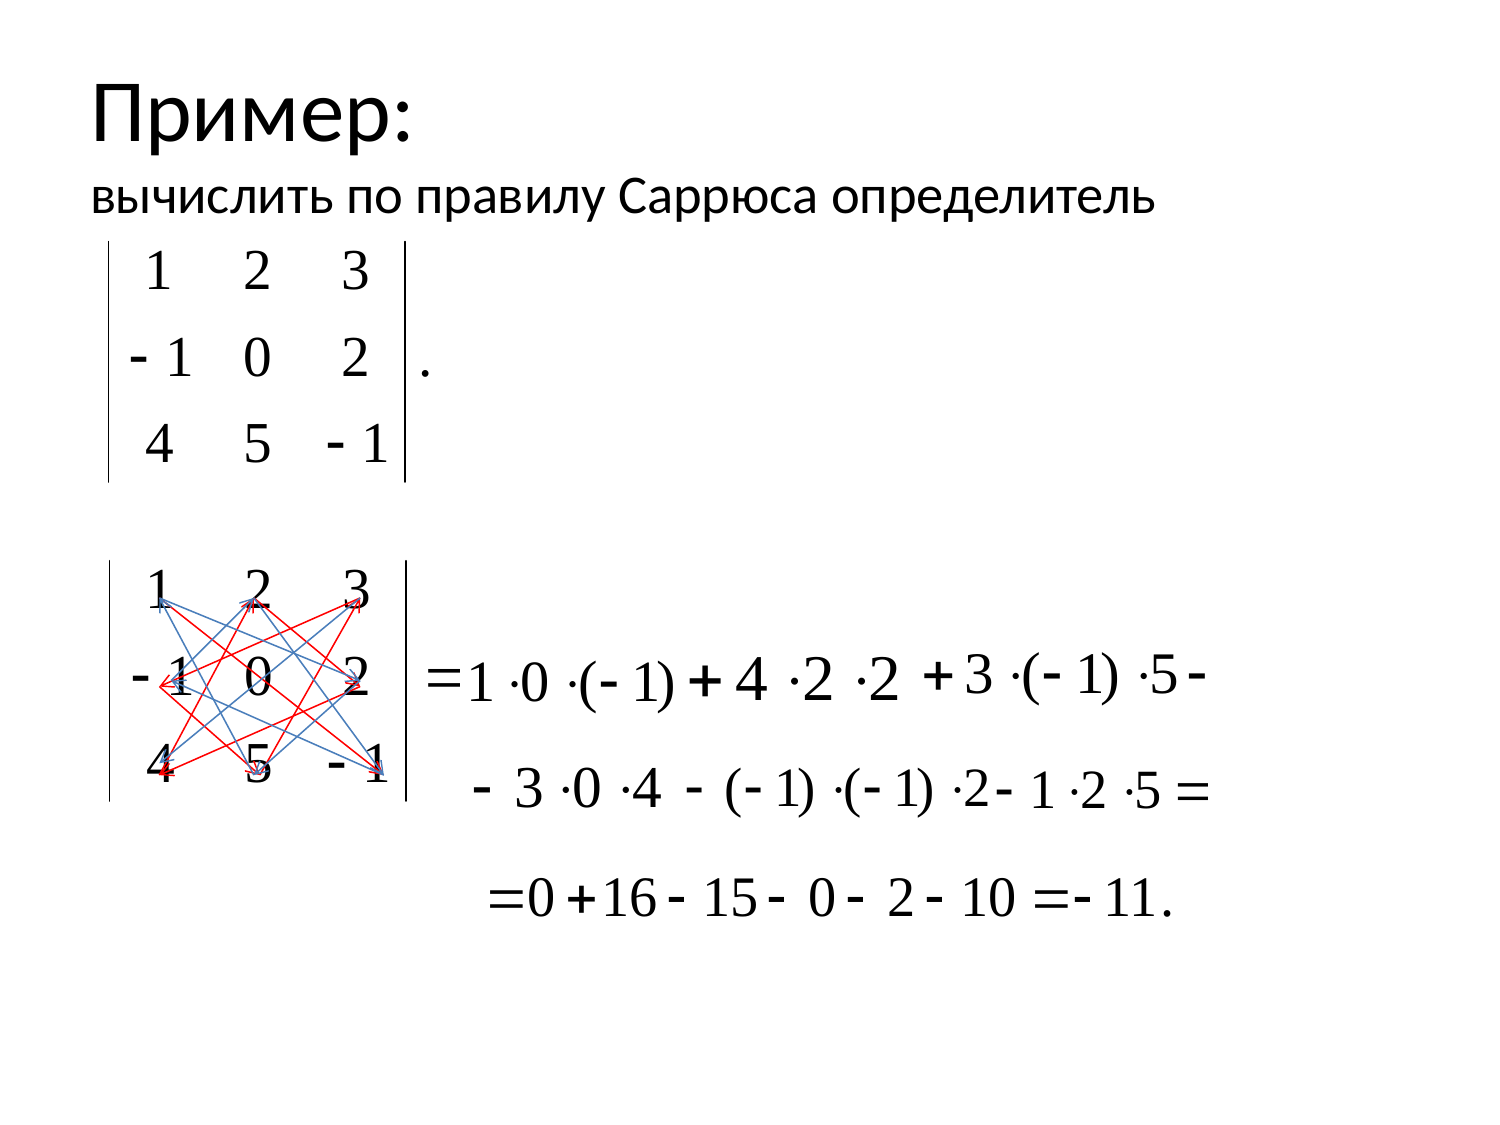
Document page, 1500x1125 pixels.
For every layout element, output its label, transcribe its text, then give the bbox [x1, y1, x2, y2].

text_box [678, 757, 999, 828]
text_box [915, 641, 1227, 717]
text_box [100, 231, 438, 493]
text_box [255, 597, 361, 679]
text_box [466, 759, 668, 819]
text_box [101, 550, 460, 812]
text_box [159, 597, 255, 776]
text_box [361, 597, 384, 776]
title Пример: вычислить по правилу Саррюса определитель [75, 45, 1425, 233]
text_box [989, 763, 1208, 819]
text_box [466, 649, 683, 724]
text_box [259, 680, 361, 776]
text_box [478, 869, 1180, 928]
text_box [678, 646, 909, 709]
